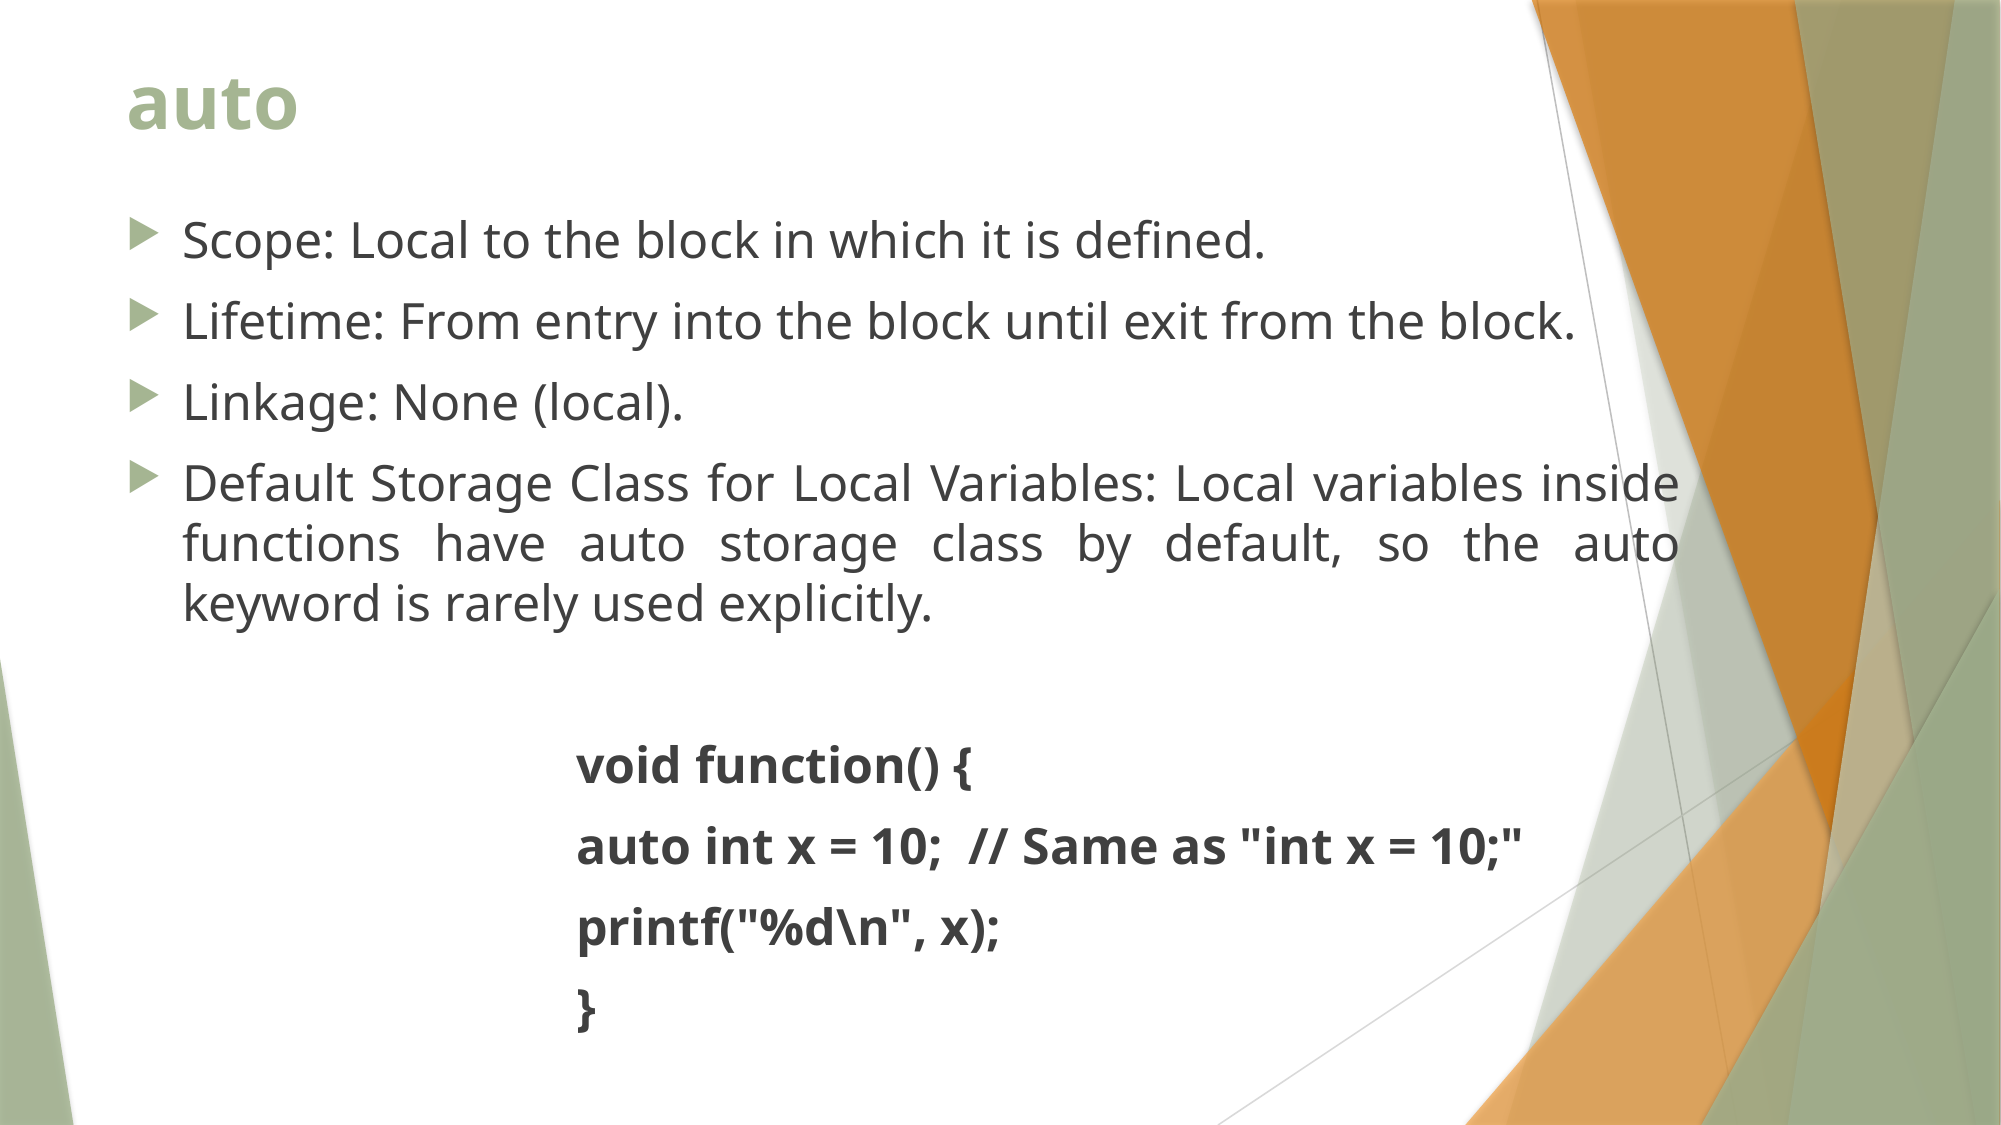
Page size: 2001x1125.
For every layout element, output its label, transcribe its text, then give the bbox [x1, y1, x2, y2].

title auto [111, 47, 1522, 201]
list Scope: Local to the block in which it is defined. Lifetime: From entry into the block until exit from the block. Linkage: None (local). Default Storage Class for Local Variables: Local variables inside functions have auto storage class by default, so the auto keyword is rarely used explicitly. void function() { auto int x = 10; // Same as "int x = 10;" printf("%d\n", x); } [111, 201, 1697, 1093]
